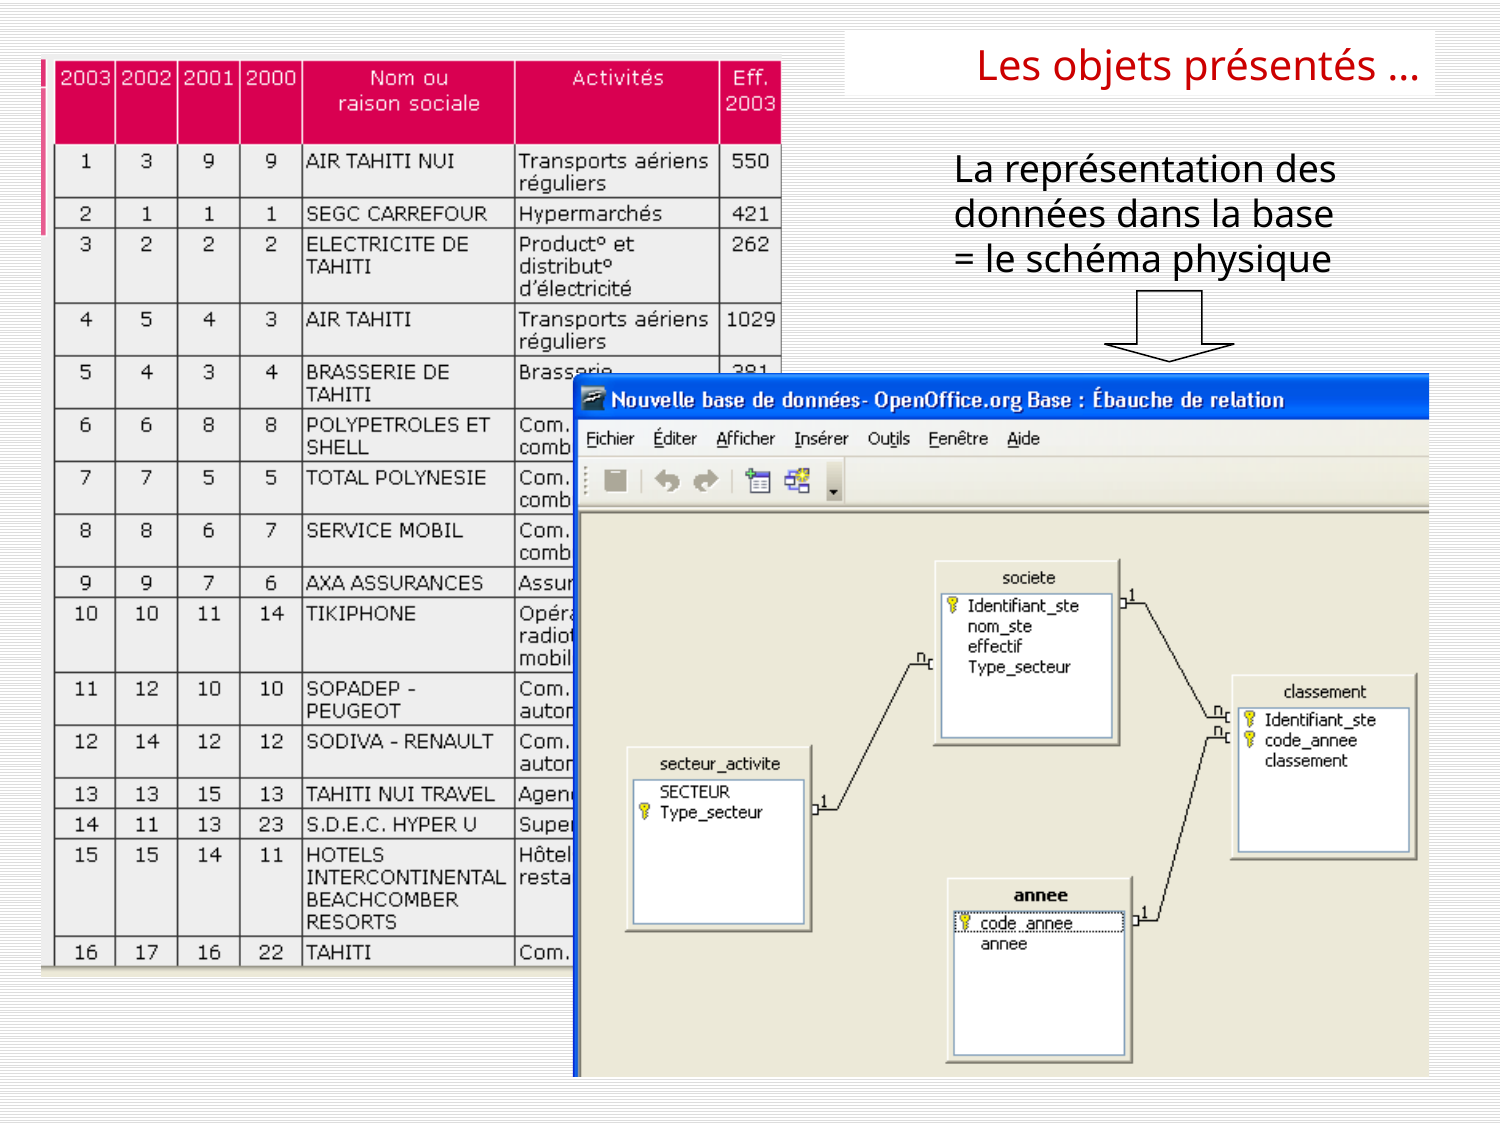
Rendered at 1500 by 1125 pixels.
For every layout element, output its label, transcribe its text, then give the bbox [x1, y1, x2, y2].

text_box La représentation des données dans la base = le schéma physique [938, 137, 1412, 287]
text_box [1104, 290, 1235, 362]
text_box Les objets présentés … [844, 31, 1436, 96]
picture [40, 54, 1430, 1078]
